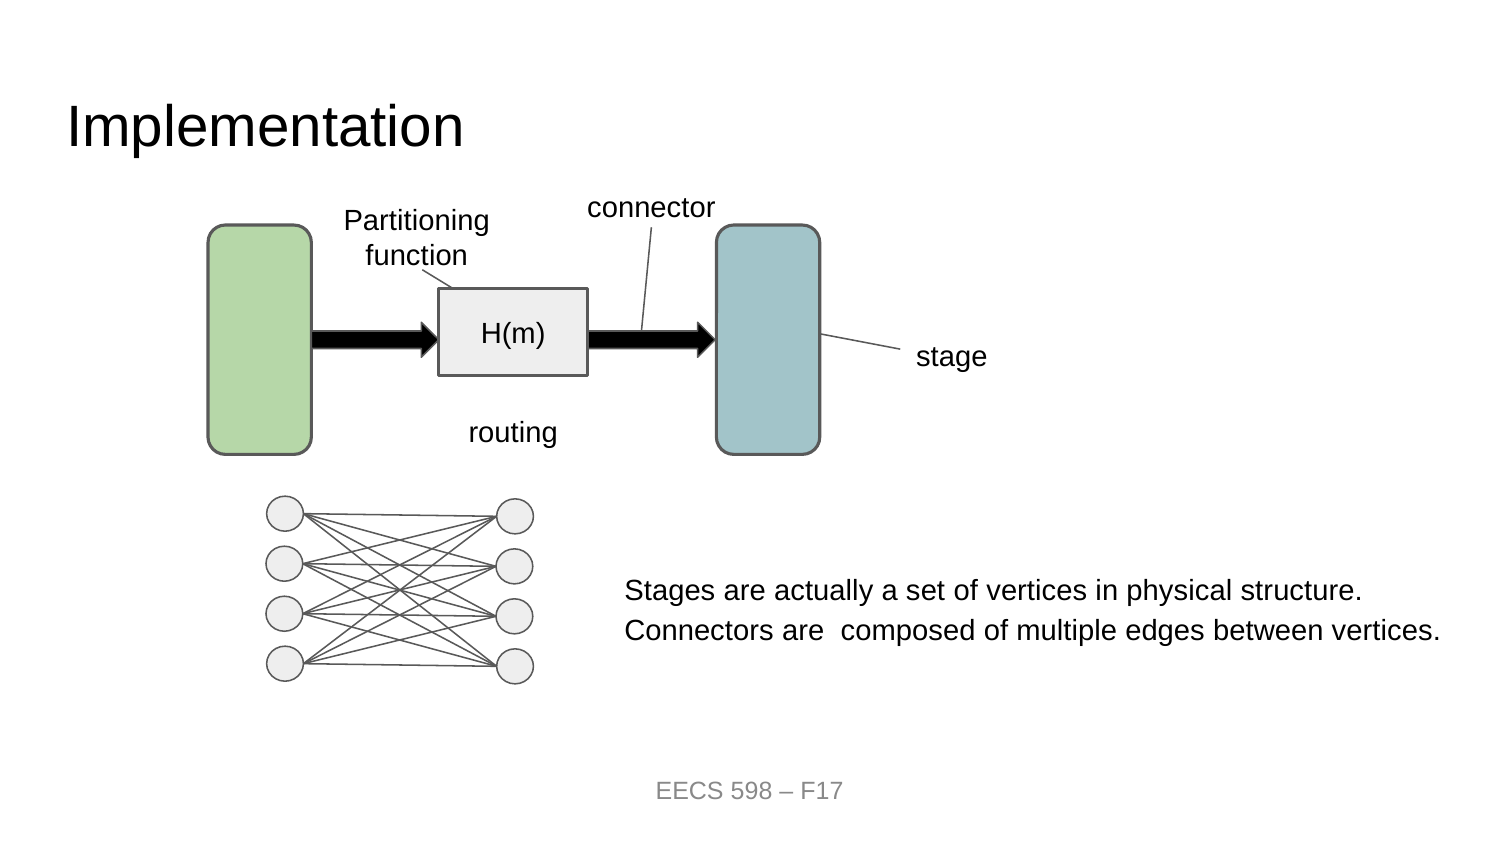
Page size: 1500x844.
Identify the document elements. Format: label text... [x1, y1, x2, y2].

text_box [503, 548, 533, 584]
text_box routing [453, 397, 582, 446]
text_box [422, 269, 454, 290]
text_box [266, 646, 300, 682]
text_box [716, 225, 820, 455]
title Implementation [51, 72, 1449, 167]
text_box connector [564, 173, 739, 228]
text_box EECS 598 – F17 [609, 755, 891, 809]
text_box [303, 663, 497, 667]
text_box stage [900, 322, 1004, 377]
text_box [498, 648, 534, 684]
text_box Stages are actually a set of vertices in physical structure. Connectors are composed of multiple edges between vertices. [609, 516, 1485, 683]
text_box [266, 496, 304, 532]
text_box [303, 616, 497, 663]
text_box [207, 225, 312, 455]
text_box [641, 226, 652, 332]
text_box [819, 333, 901, 350]
text_box [503, 598, 533, 634]
text_box [588, 322, 716, 358]
text_box Partitioning function [320, 186, 514, 240]
text_box H(m) [438, 288, 588, 376]
text_box [497, 498, 534, 534]
text_box [311, 322, 438, 358]
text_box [303, 516, 497, 566]
text_box [265, 546, 296, 582]
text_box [303, 566, 497, 616]
text_box [265, 596, 295, 632]
